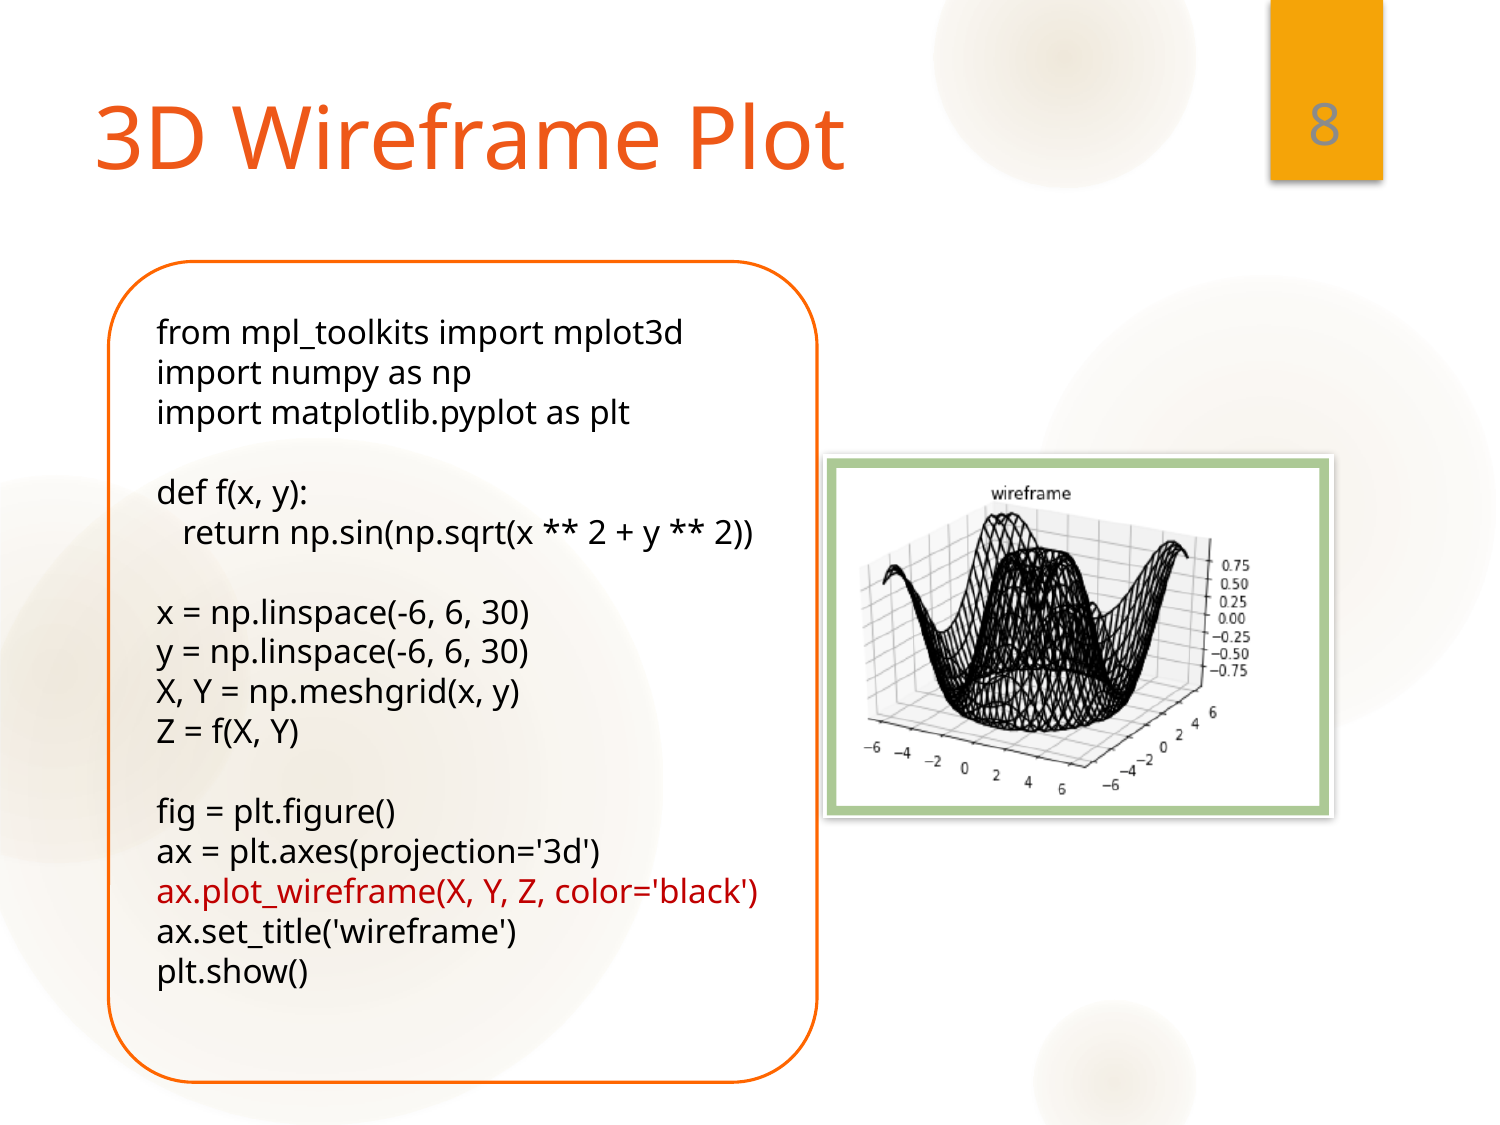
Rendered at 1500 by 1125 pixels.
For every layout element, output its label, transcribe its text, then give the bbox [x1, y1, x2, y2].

text_box [108, 261, 818, 1083]
slide_number 8 [1273, 48, 1378, 175]
picture [837, 467, 1320, 804]
text_box from mpl_toolkits import mplot3d import numpy as np import matplotlib.pyplot as plt def f(x, y): return np.sin(np.sqrt(x ** 2 + y ** 2)) x = np.linspace(-6, 6, 30) y = np.linspace(-6, 6, 30) X, Y = np.meshgrid(x, y) Z = f(X, Y) fig = plt.figure() ax = plt.axes(projection='3d') ax.plot_wireframe(X, Y, Z, color='black') ax.set_title('wireframe') plt.show() [141, 303, 775, 998]
title 3D Wireframe Plot [79, 74, 1237, 304]
text_box [825, 457, 1331, 817]
